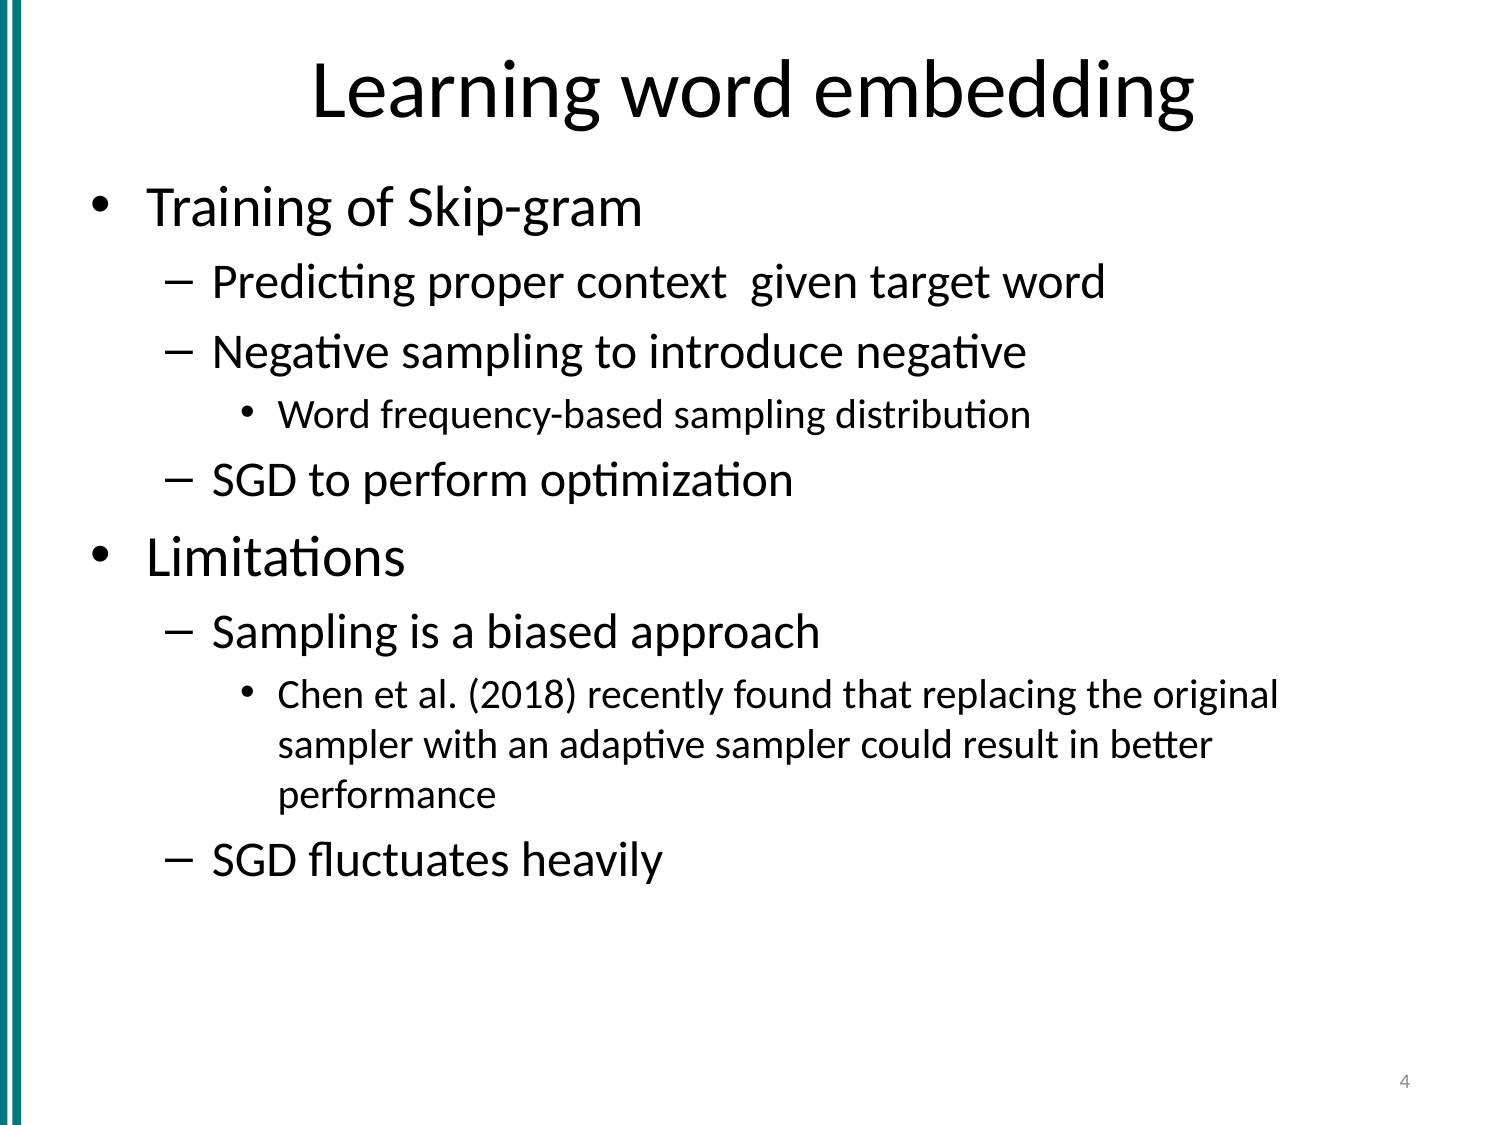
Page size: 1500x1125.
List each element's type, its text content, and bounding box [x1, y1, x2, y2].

slide_number 4 [1074, 1058, 1425, 1103]
title Learning word embedding [75, 19, 1434, 149]
